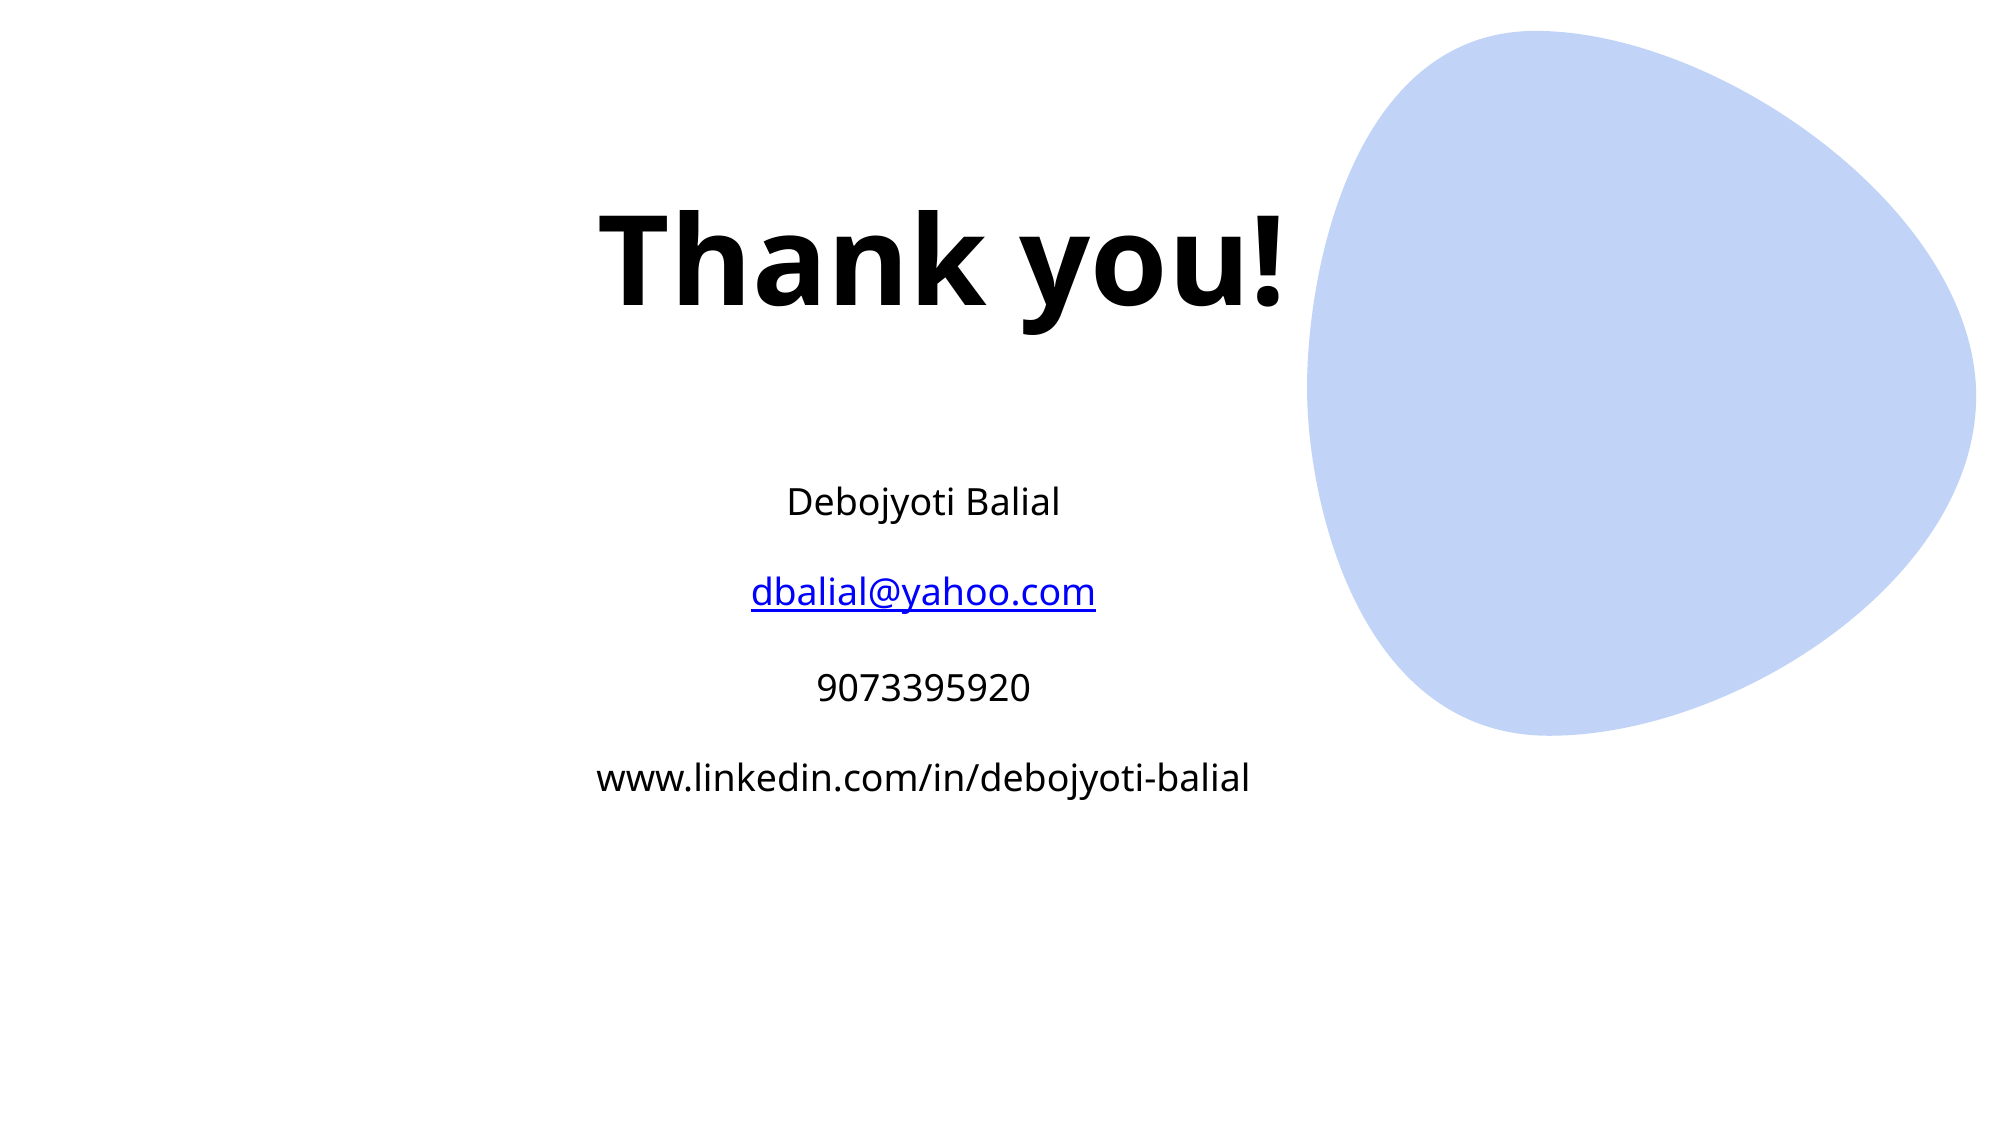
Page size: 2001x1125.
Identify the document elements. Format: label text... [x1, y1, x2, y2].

text_box Thank you! [596, 195, 1301, 334]
text_box Debojyoti Balial dbalial@yahoo.com 9073395920 www.linkedin.com/in/debojyoti-balial [407, 476, 1440, 801]
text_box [1306, 30, 1977, 736]
